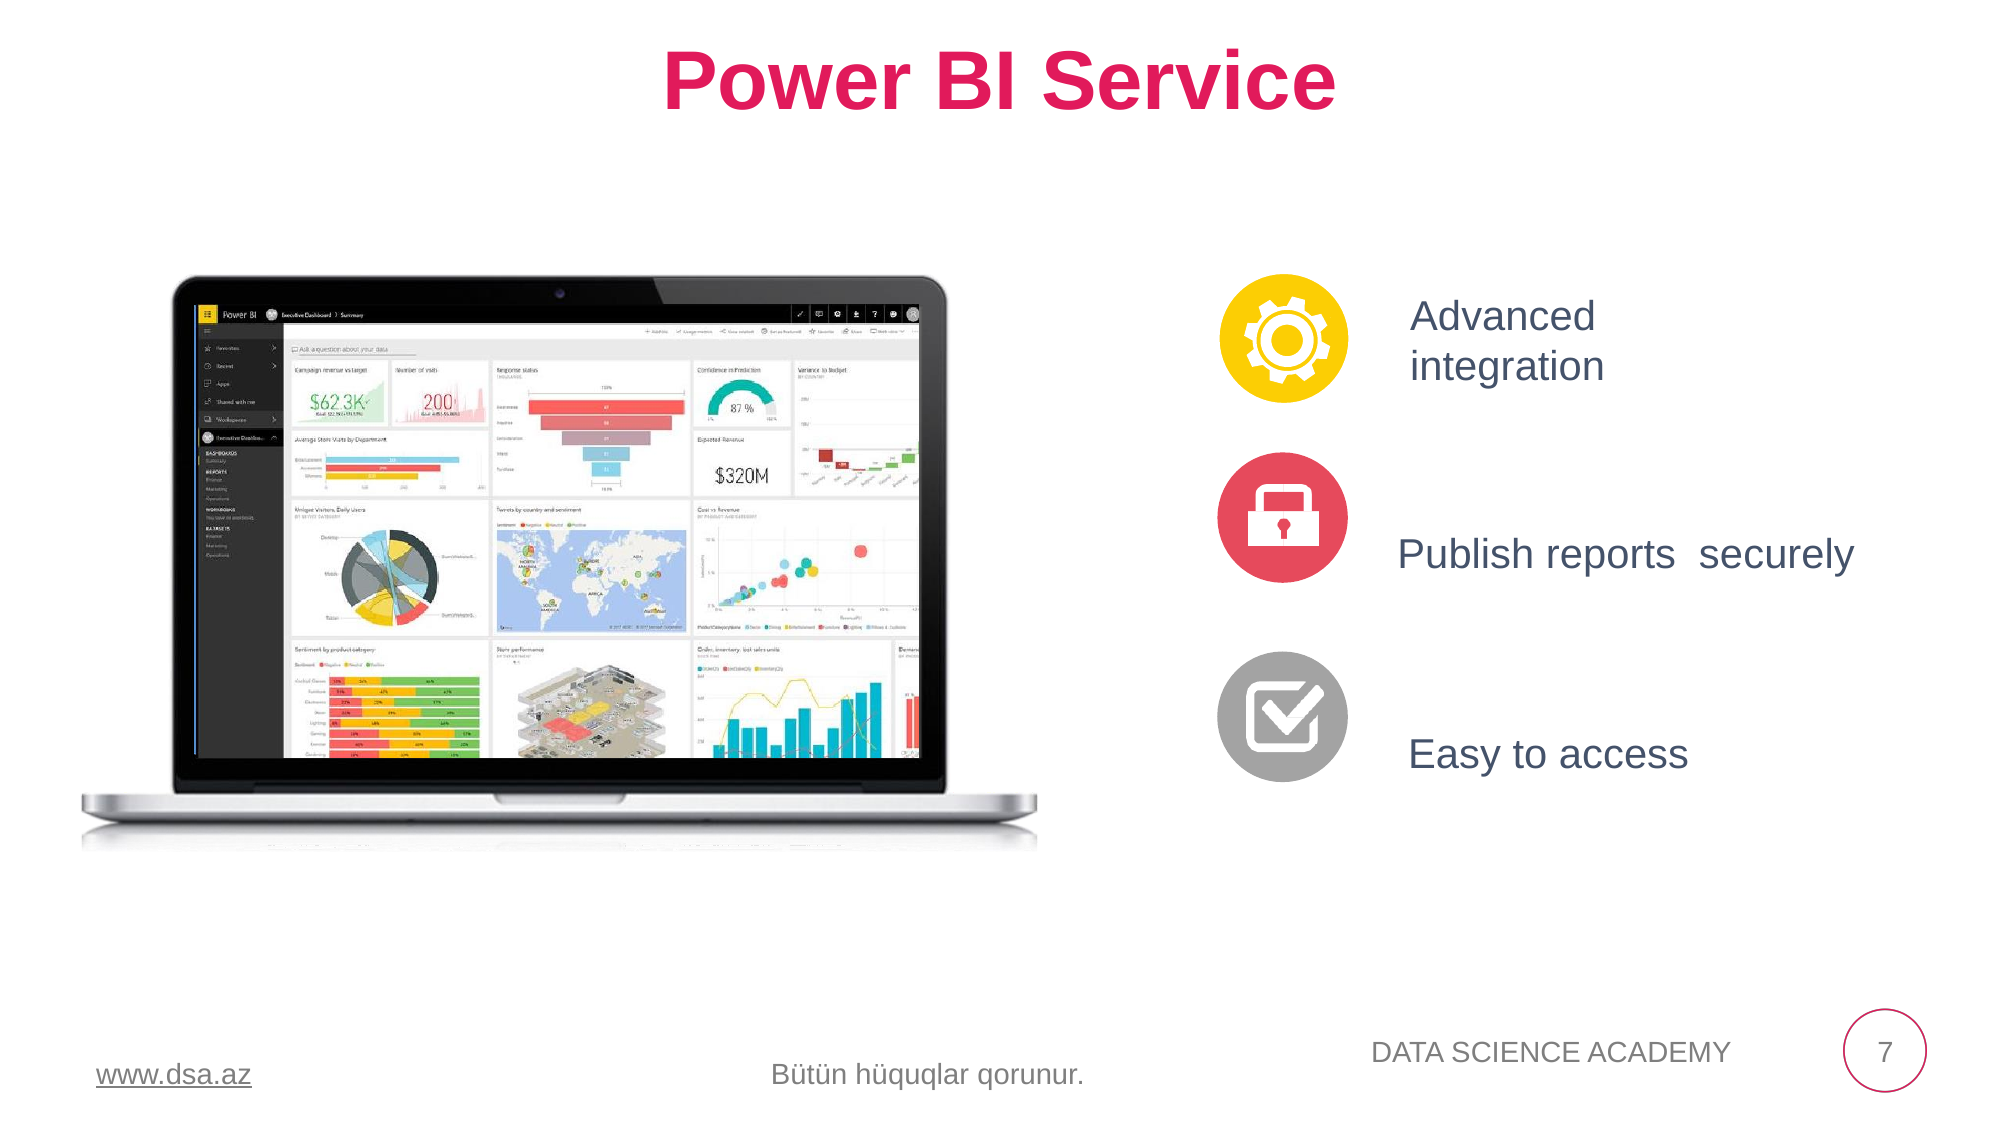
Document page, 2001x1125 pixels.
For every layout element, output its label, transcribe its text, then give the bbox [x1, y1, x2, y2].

text_box [1218, 273, 1350, 404]
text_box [1217, 452, 1349, 584]
text_box Advanced integration Publish reports securely Easy to access [1380, 281, 1901, 785]
text_box www.dsa.az Bütün hüquqlar qorunur. [80, 1017, 1218, 1099]
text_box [1216, 651, 1349, 783]
text_box Power BI Service [0, 30, 2000, 143]
text_box [1244, 296, 1331, 384]
picture [1806, 1006, 1965, 1096]
text_box DATA SCIENCE ACADEMY [1273, 1025, 1801, 1076]
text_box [80, 272, 1039, 852]
